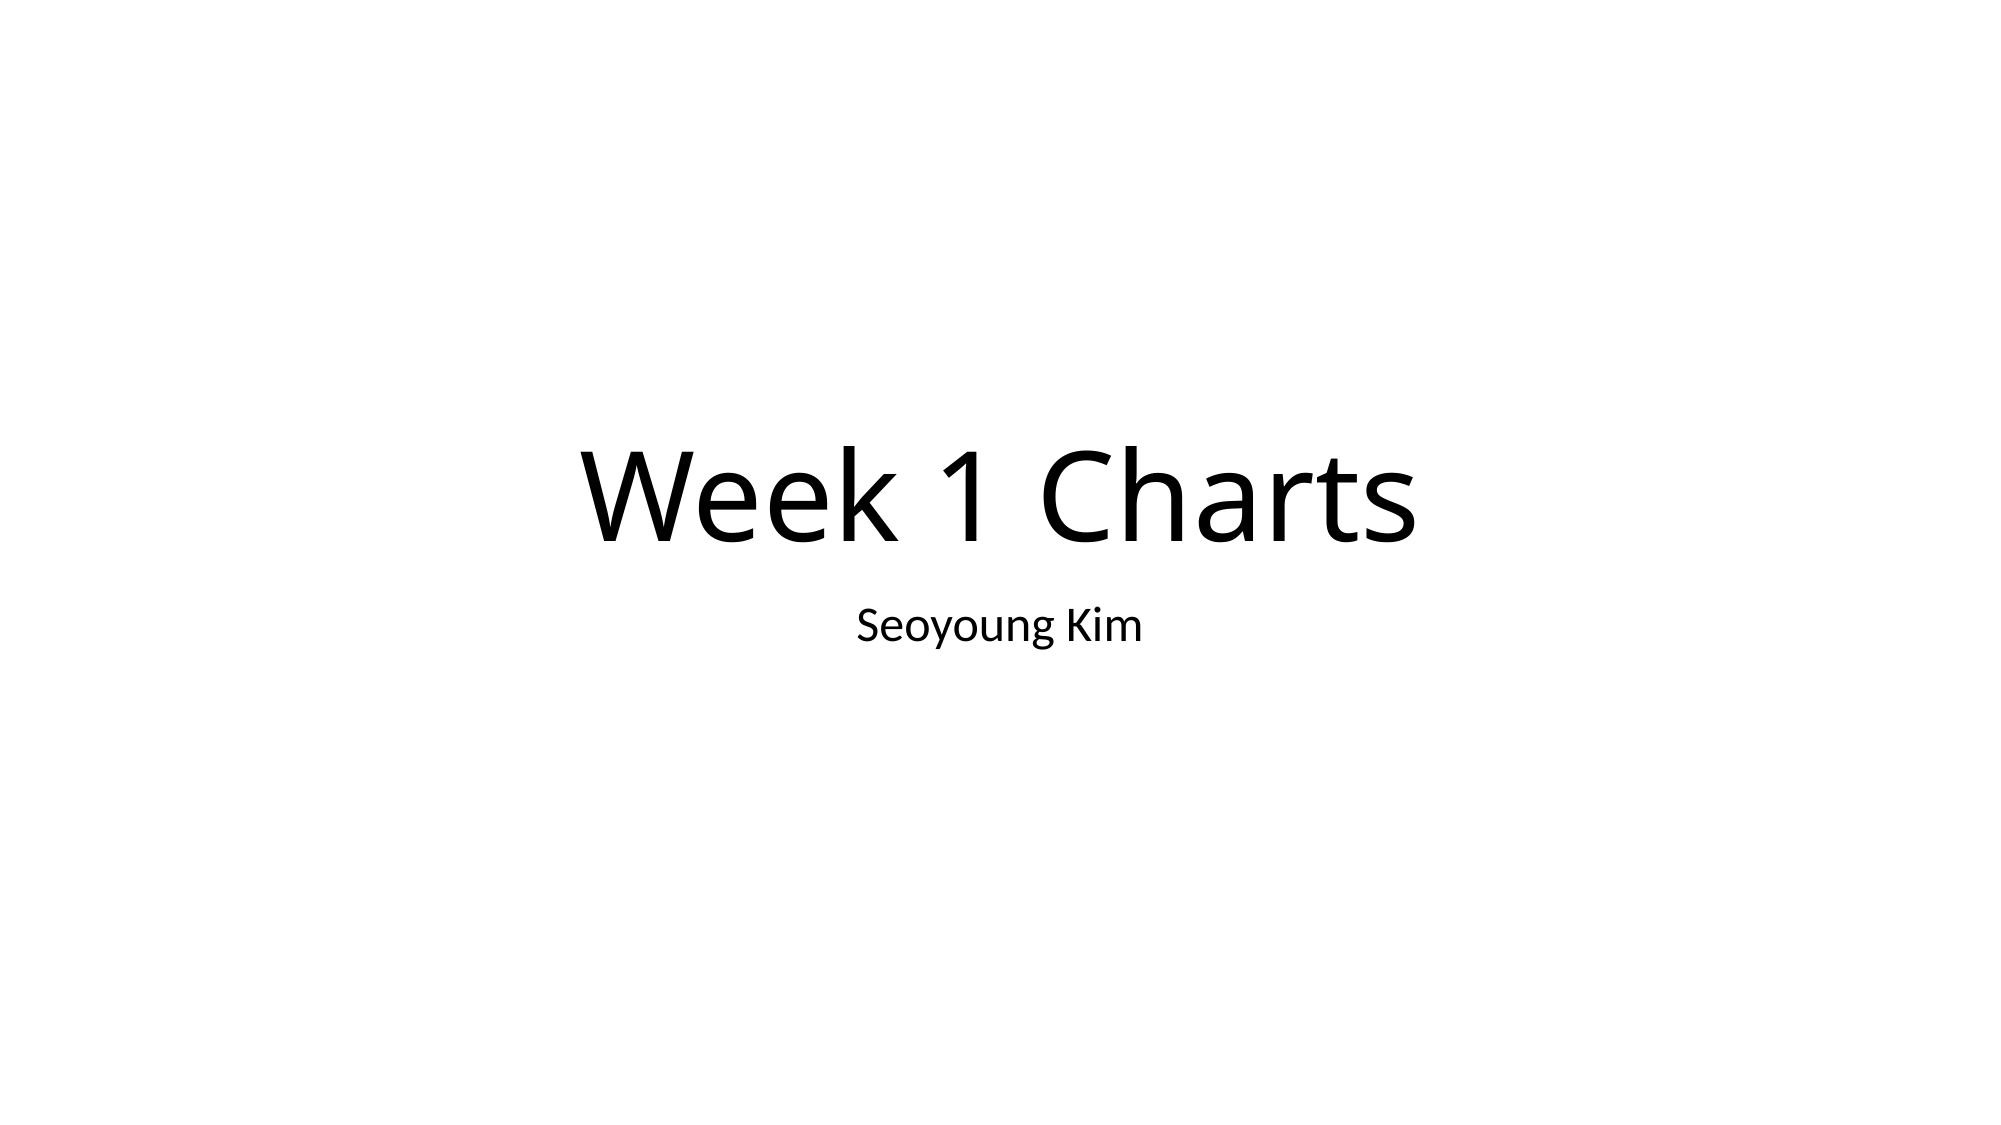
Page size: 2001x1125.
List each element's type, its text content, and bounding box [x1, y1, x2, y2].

title Week 1 Charts [249, 184, 1750, 576]
subtitle Seoyoung Kim [249, 590, 1750, 863]
